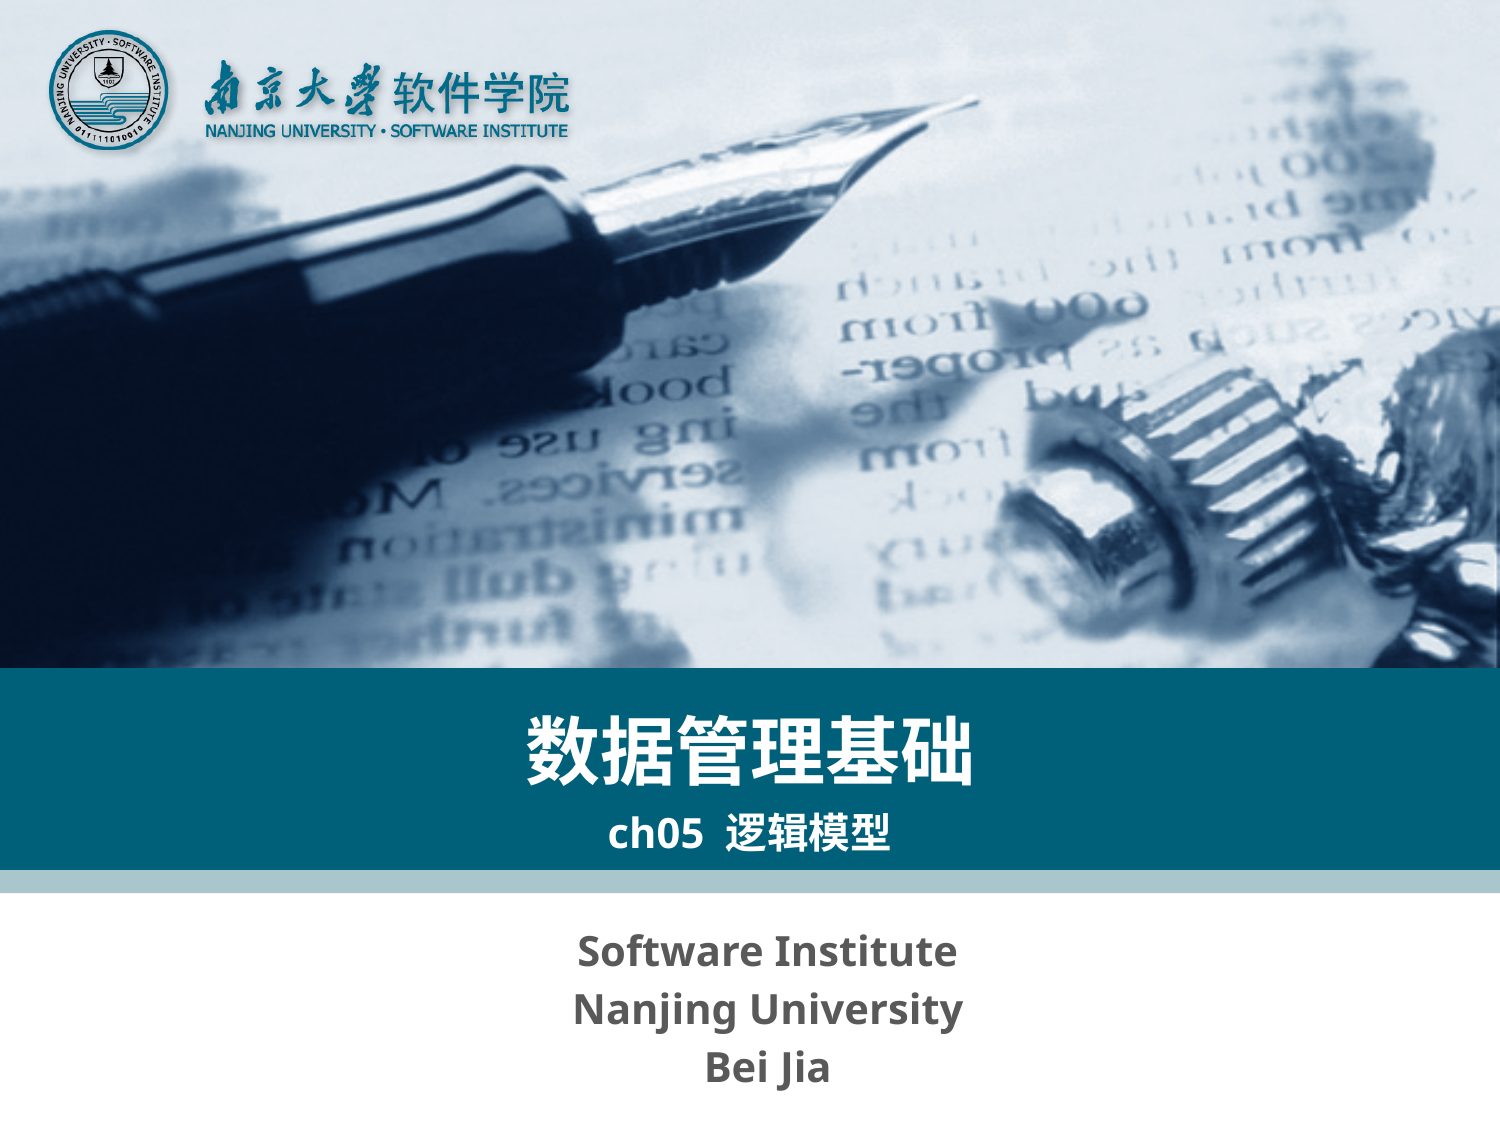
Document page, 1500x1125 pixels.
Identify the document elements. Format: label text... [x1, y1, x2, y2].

title 数据管理基础 ch05 逻辑模型 [0, 668, 1500, 870]
subtitle Software Institute Nanjing University Bei Jia [230, 916, 1306, 1125]
picture [0, 0, 1500, 667]
